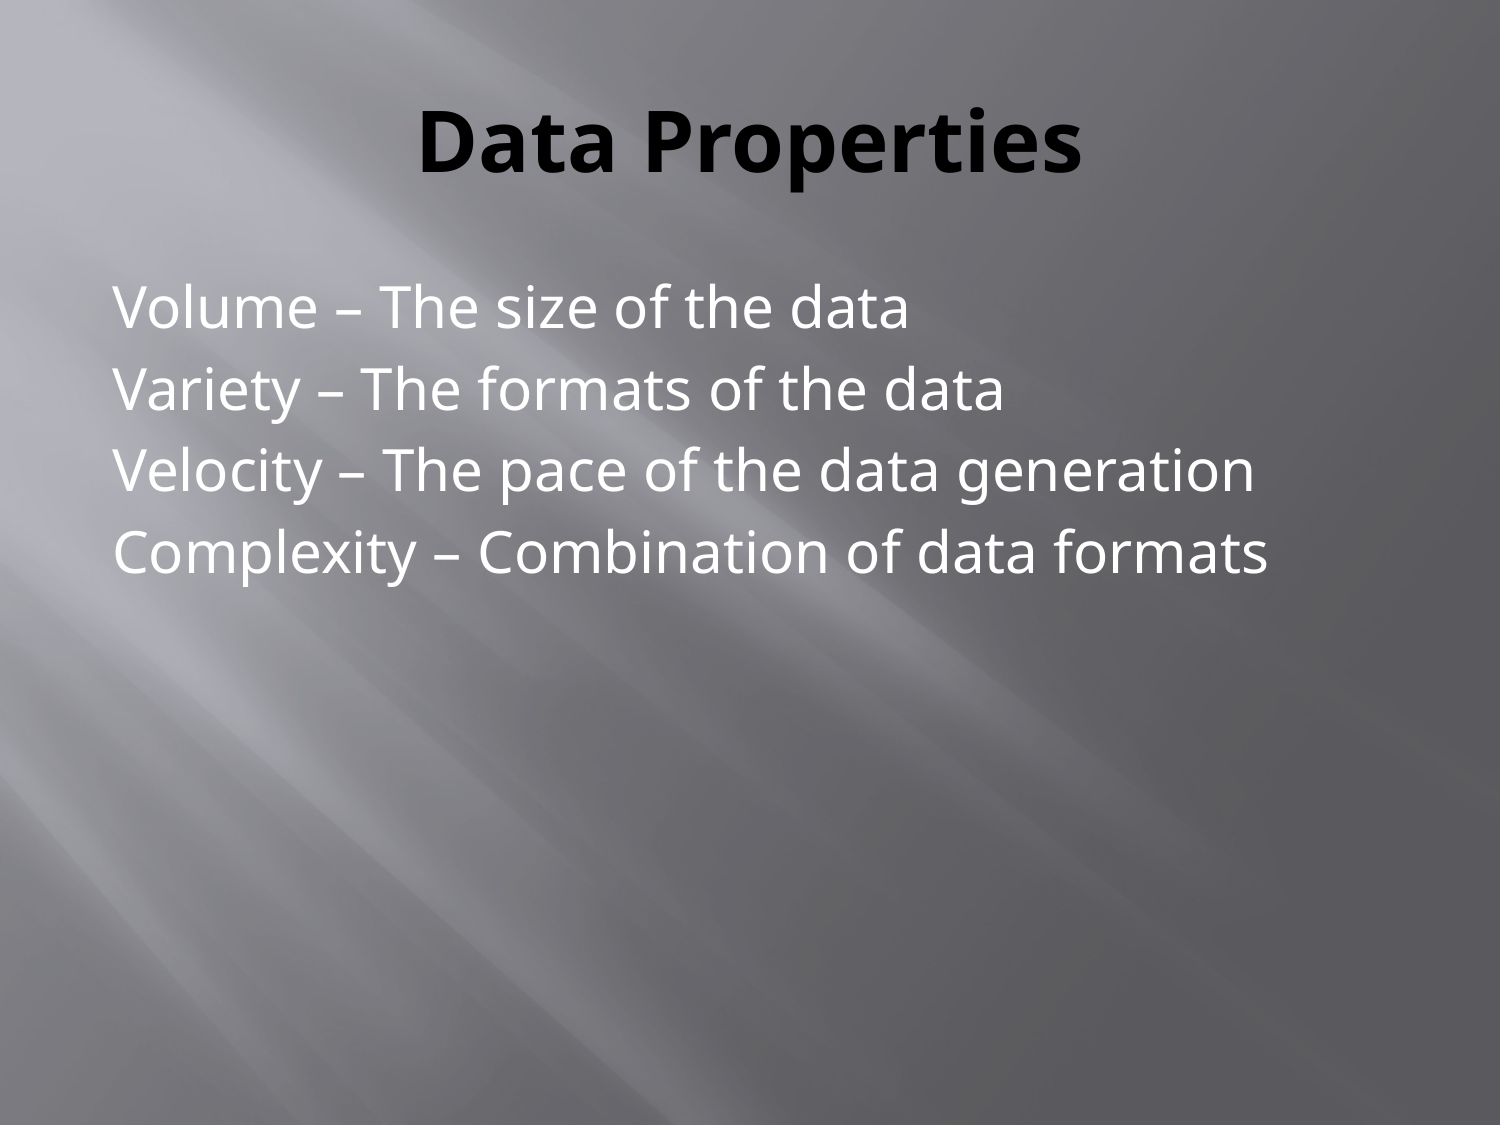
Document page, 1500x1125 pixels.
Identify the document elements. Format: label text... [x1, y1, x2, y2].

list Volume – The size of the data Variety – The formats of the data Velocity – The pace of the data generation Complexity – Combination of data formats [75, 262, 1425, 1035]
title Data Properties [75, 45, 1425, 233]
